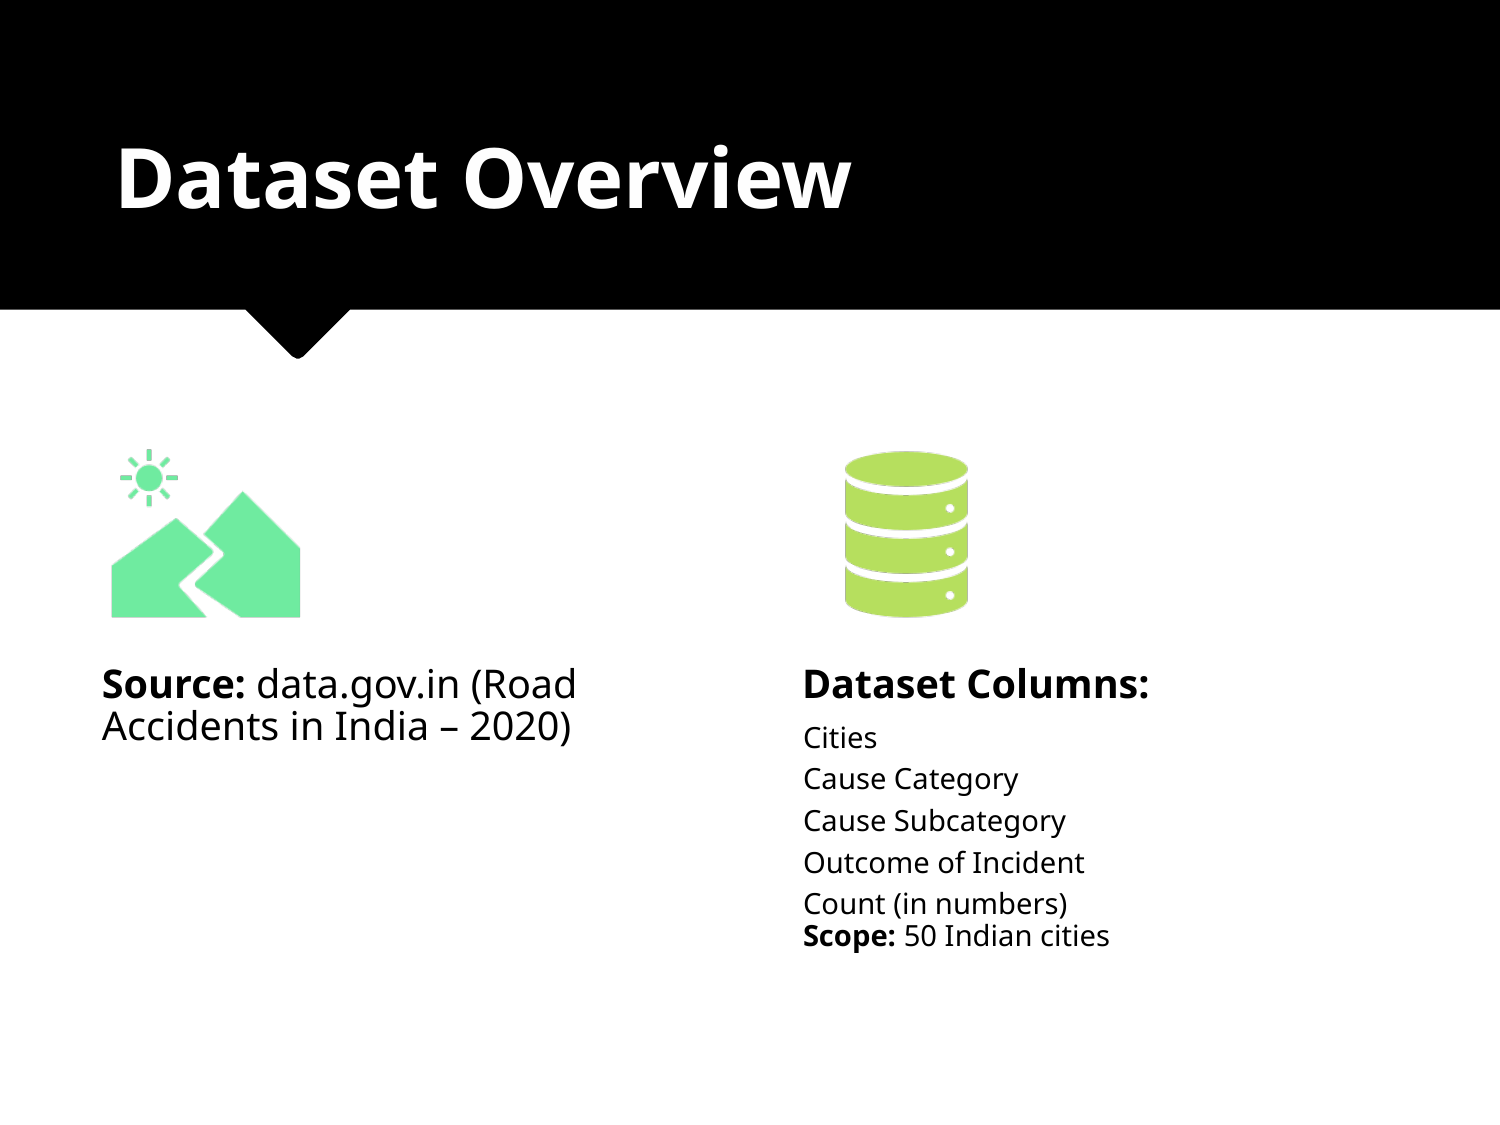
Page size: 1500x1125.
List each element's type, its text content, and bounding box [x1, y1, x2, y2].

text_box [0, 0, 1500, 360]
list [100, 408, 1400, 1031]
text_box [0, 311, 1500, 1125]
title Dataset Overview [99, 73, 1401, 233]
